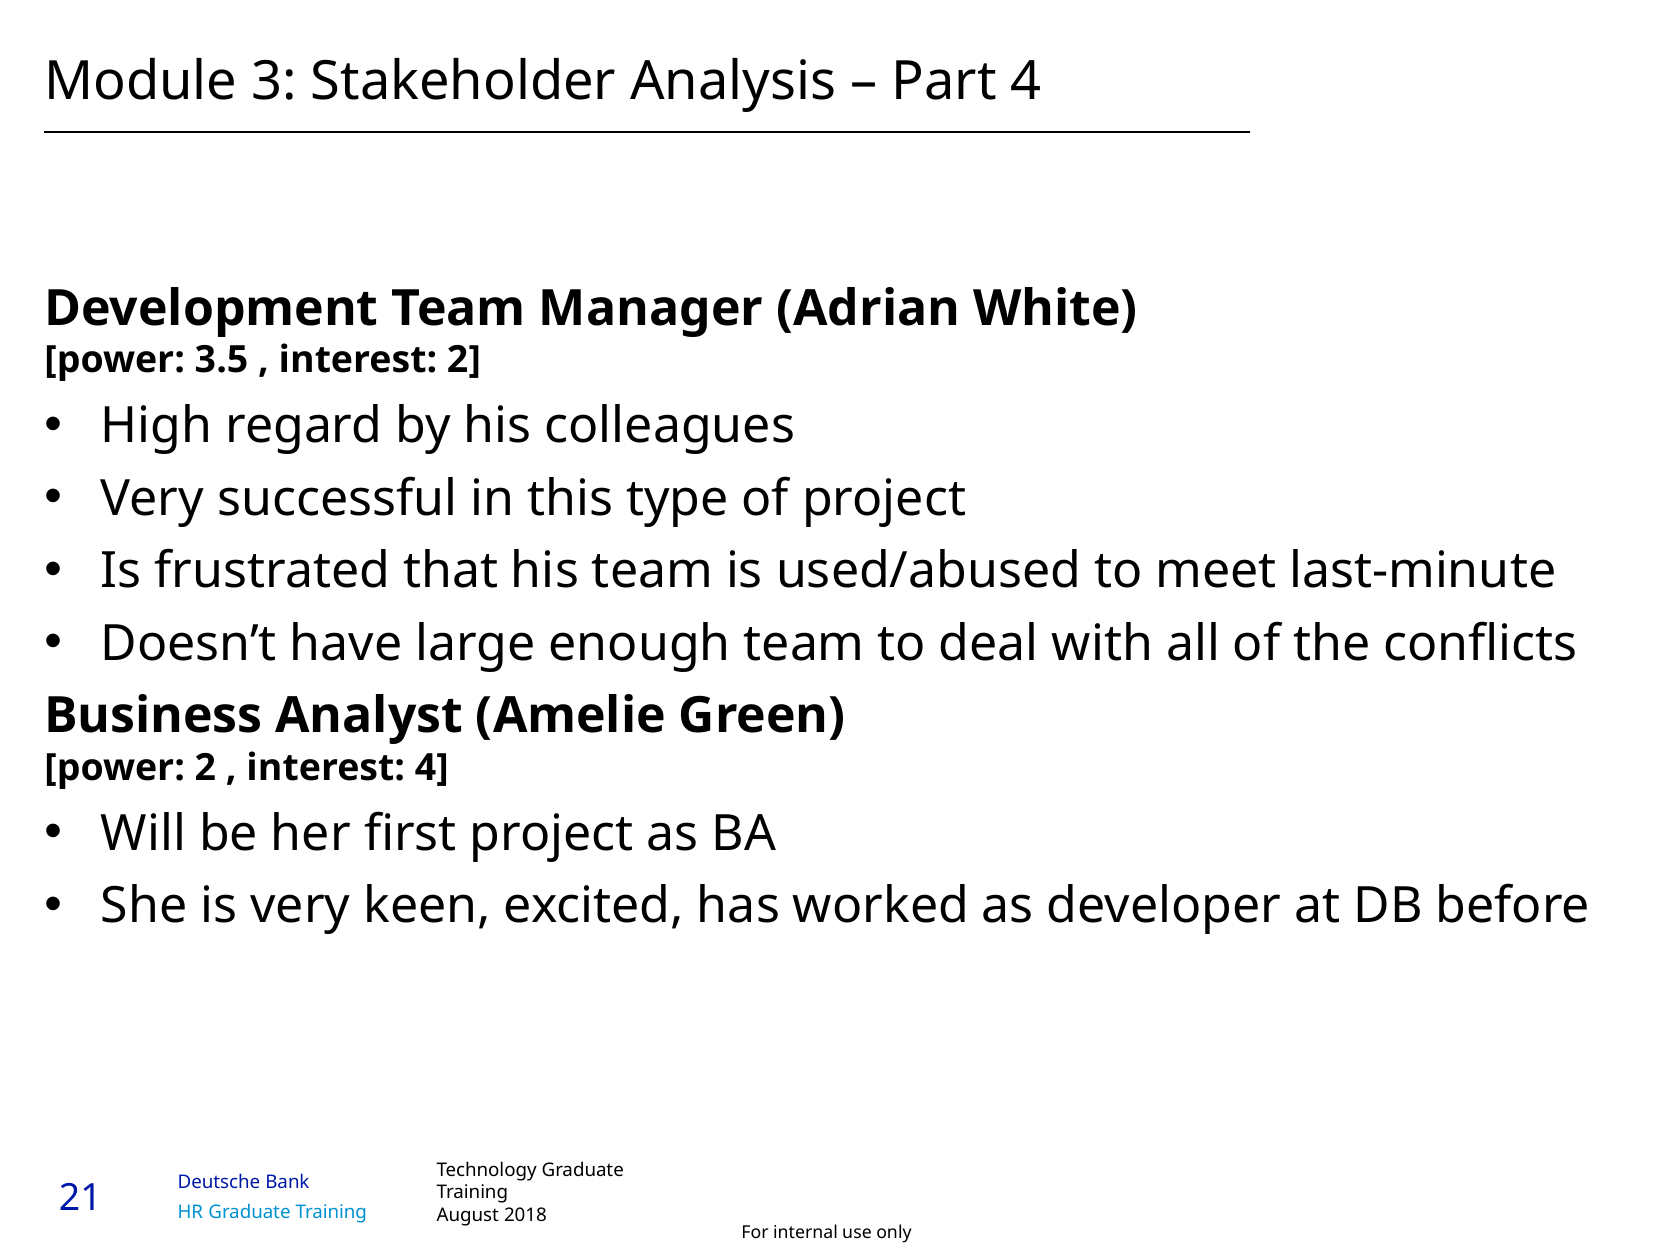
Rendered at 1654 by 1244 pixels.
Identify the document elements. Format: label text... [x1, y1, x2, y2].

title Module 3: Stakeholder Analysis – Part 4 [44, 52, 1612, 178]
list Development Team Manager (Adrian White) [power: 3.5 , interest: 2] High regard by his colleagues Very successful in this type of project Is frustrated that his team is used/abused to meet last-minute Doesn’t have large enough team to deal with all of the conflicts Business Analyst (Amelie Green) [power: 2 , interest: 4] Will be her first project as BA She is very keen, excited, has worked as developer at DB before [44, 269, 1612, 1048]
